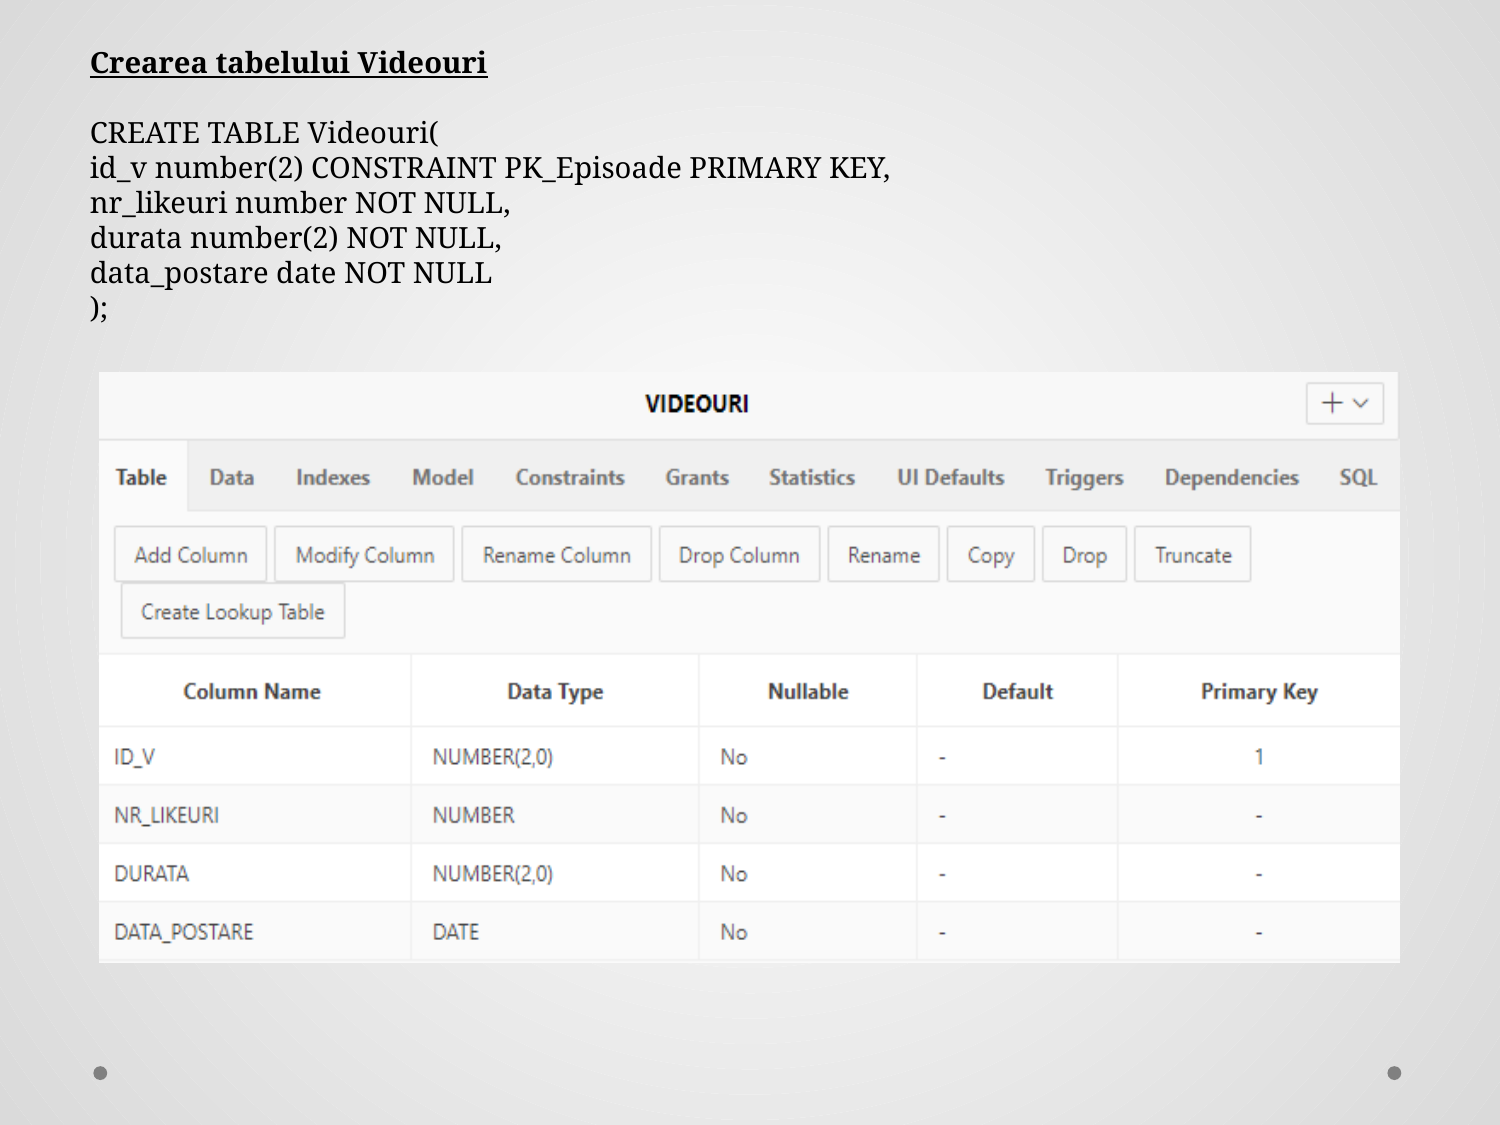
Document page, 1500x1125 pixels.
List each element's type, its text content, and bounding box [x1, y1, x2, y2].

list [99, 372, 1401, 963]
text_box Crearea tabelului Videouri CREATE TABLE Videouri( id_v number(2) CONSTRAINT PK_Episoade PRIMARY KEY, nr_likeuri number NOT NULL, durata number(2) NOT NULL, data_postare date NOT NULL ); [74, 37, 1425, 332]
